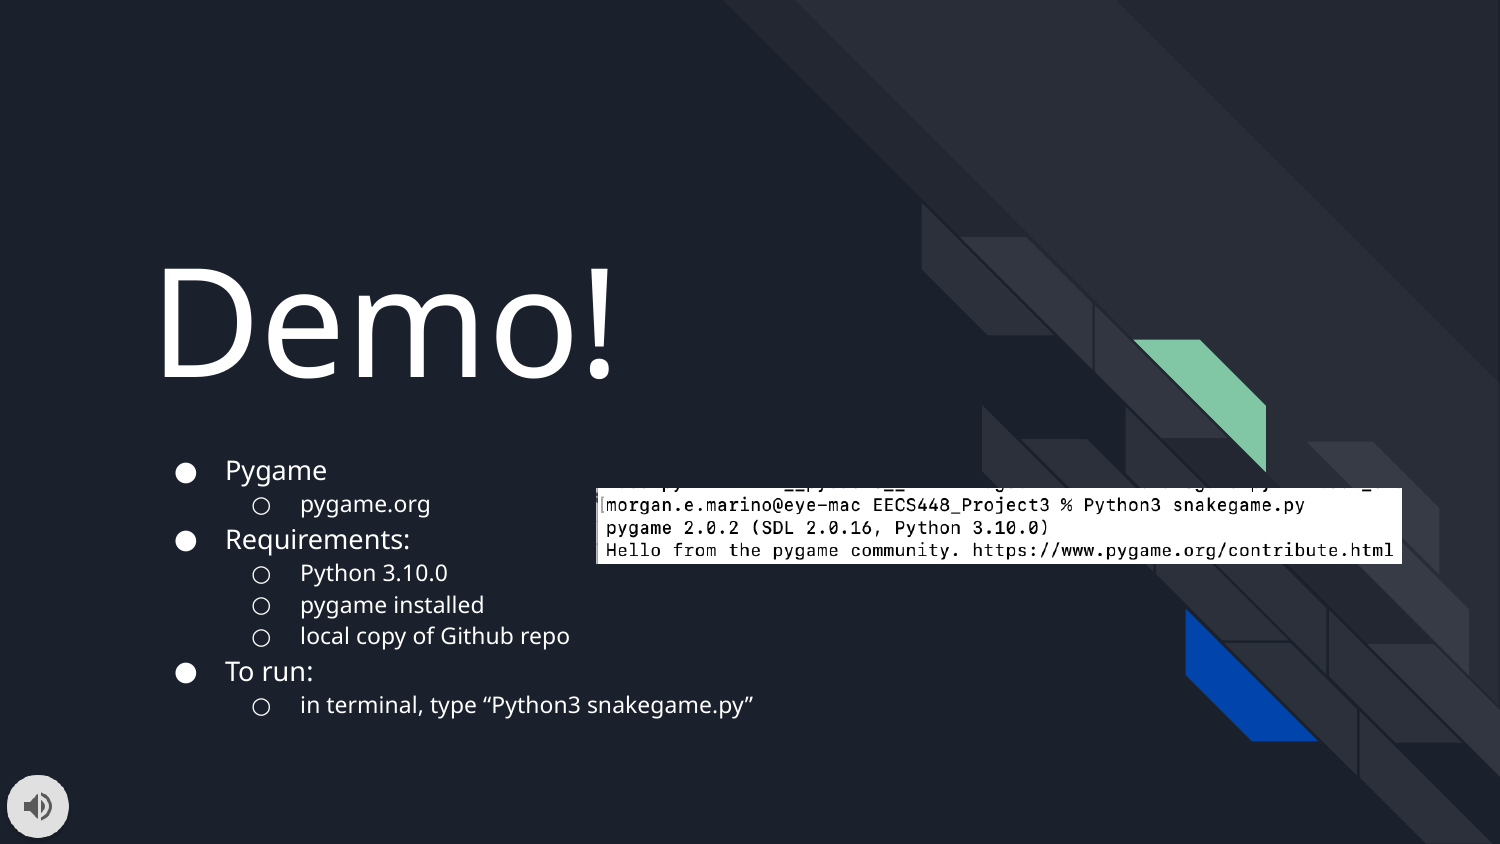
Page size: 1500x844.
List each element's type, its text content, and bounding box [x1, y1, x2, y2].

picture [596, 488, 1403, 564]
picture [0, 768, 76, 844]
list Pygame pygame.org Requirements: Python 3.10.0 pygame installed local copy of Github repo To run: in terminal, type “Python3 snakegame.py” [135, 433, 919, 766]
title Demo! [135, 210, 919, 425]
